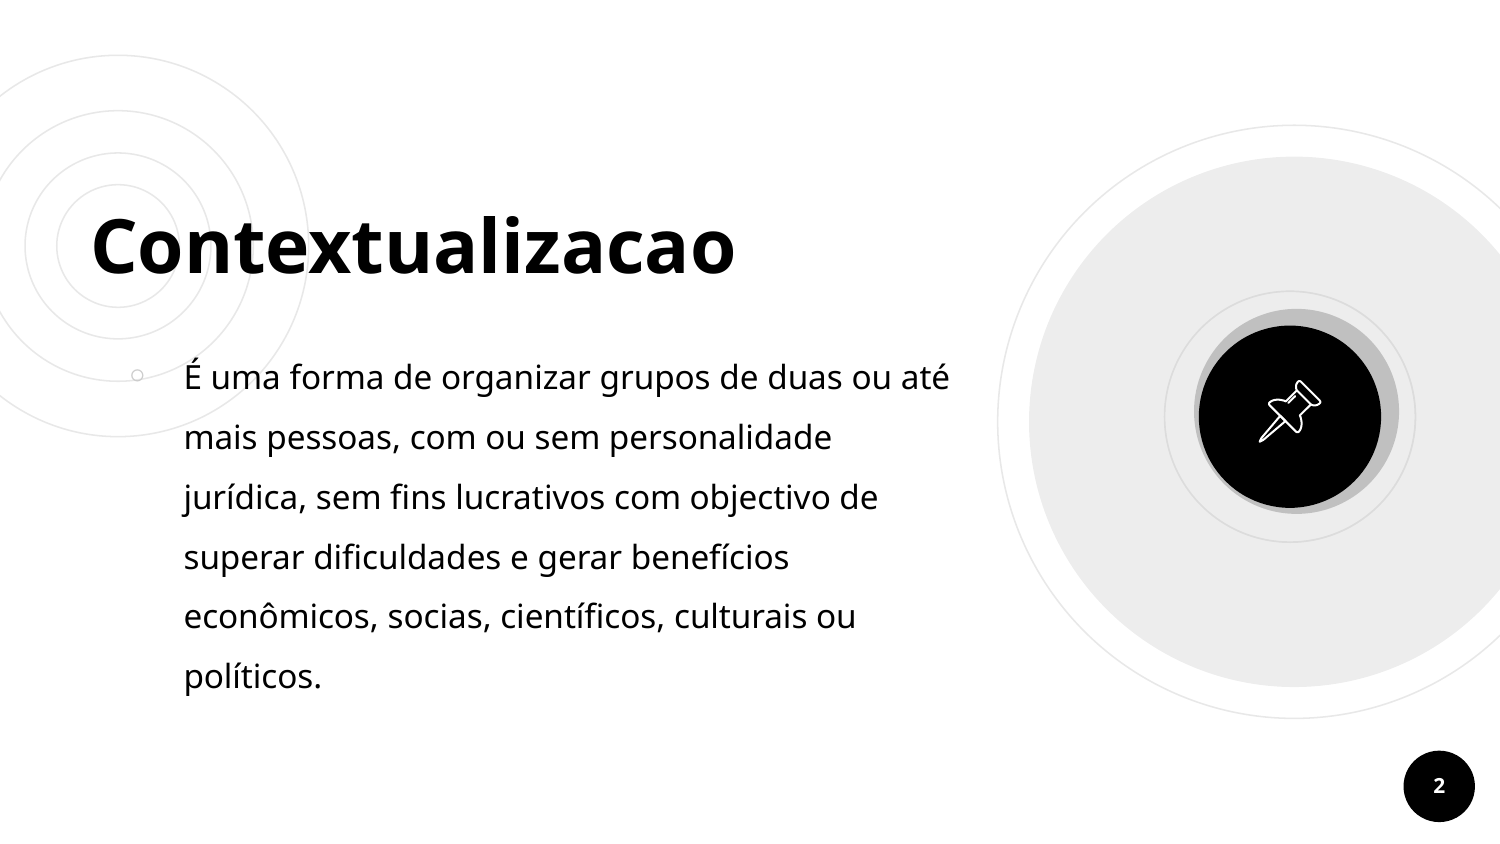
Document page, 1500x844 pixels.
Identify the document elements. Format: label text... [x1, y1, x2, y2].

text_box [1259, 380, 1321, 442]
title Contextualizacao [75, 191, 932, 304]
slide_number 2 [1403, 750, 1475, 823]
list É uma forma de organizar grupos de duas ou até mais pessoas, com ou sem personalidade jurídica, sem fins lucrativos com objectivo de superar dificuldades e gerar benefícios econômicos, socias, científicos, culturais ou políticos. [93, 321, 978, 706]
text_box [1163, 290, 1417, 544]
